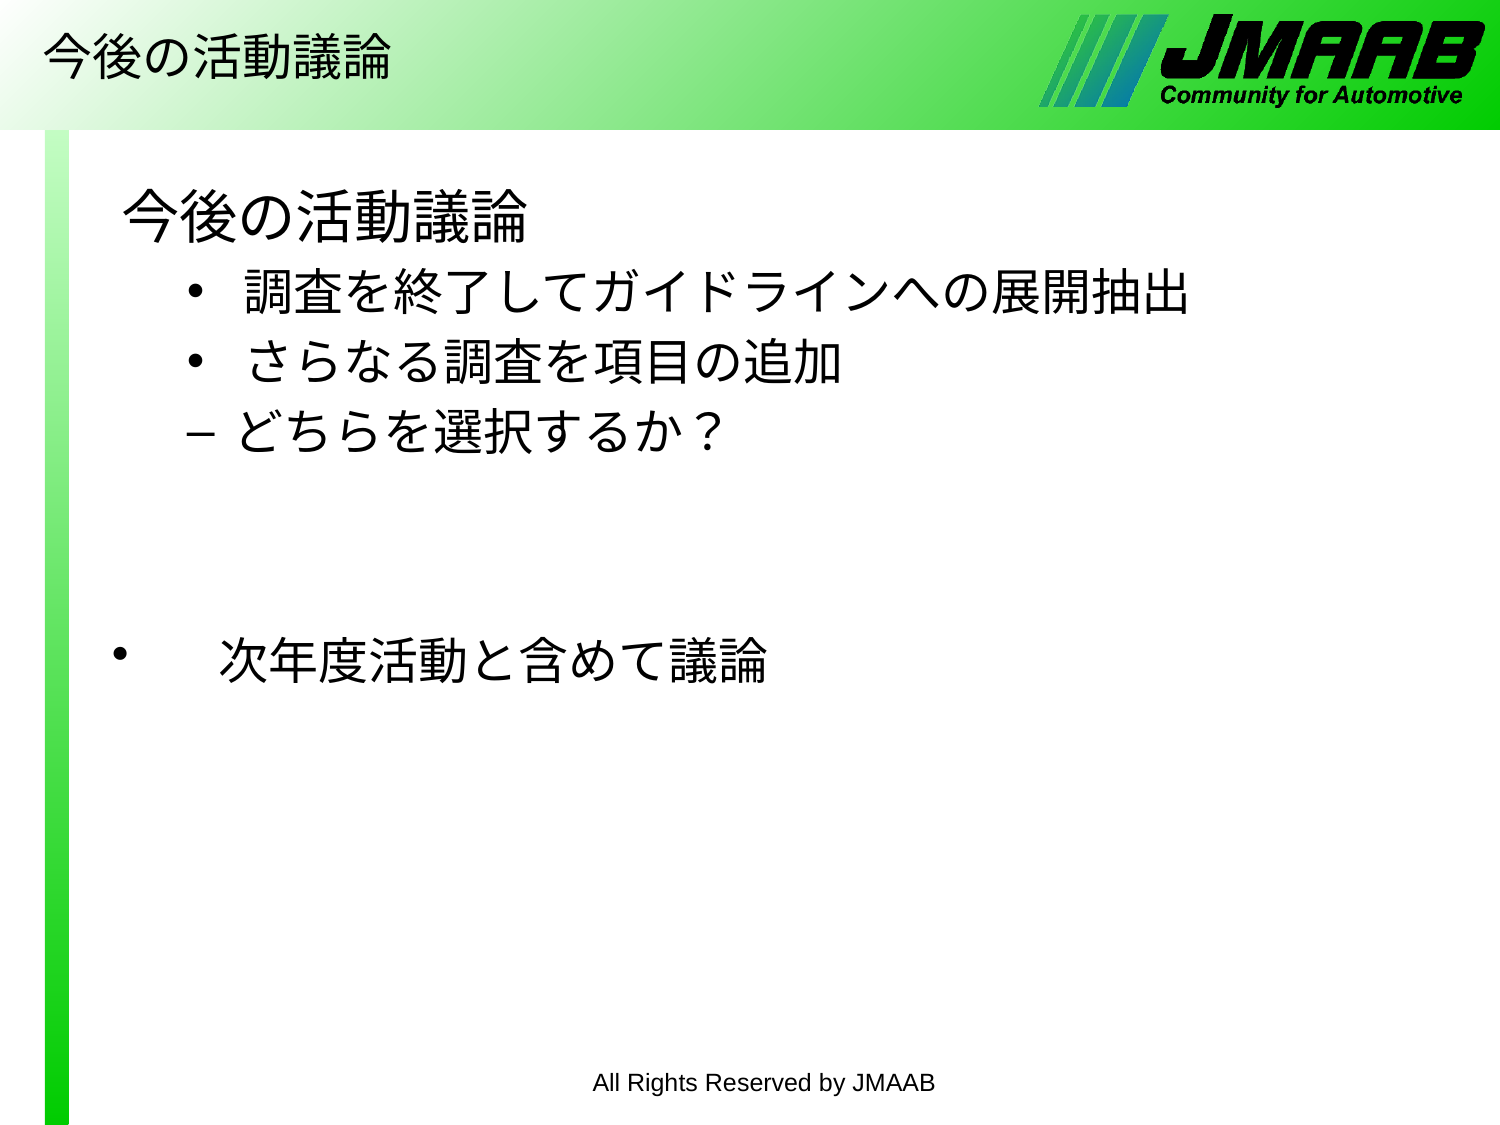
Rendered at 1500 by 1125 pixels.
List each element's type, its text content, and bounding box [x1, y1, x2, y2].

title 今後の活動議論 [27, 21, 1057, 91]
picture [1036, 11, 1486, 109]
list 今後の活動議論 調査を終了してガイドラインへの展開抽出 さらなる調査を項目の追加 どちらを選択するか？ 次年度活動と含めて議論 [96, 172, 1447, 1047]
